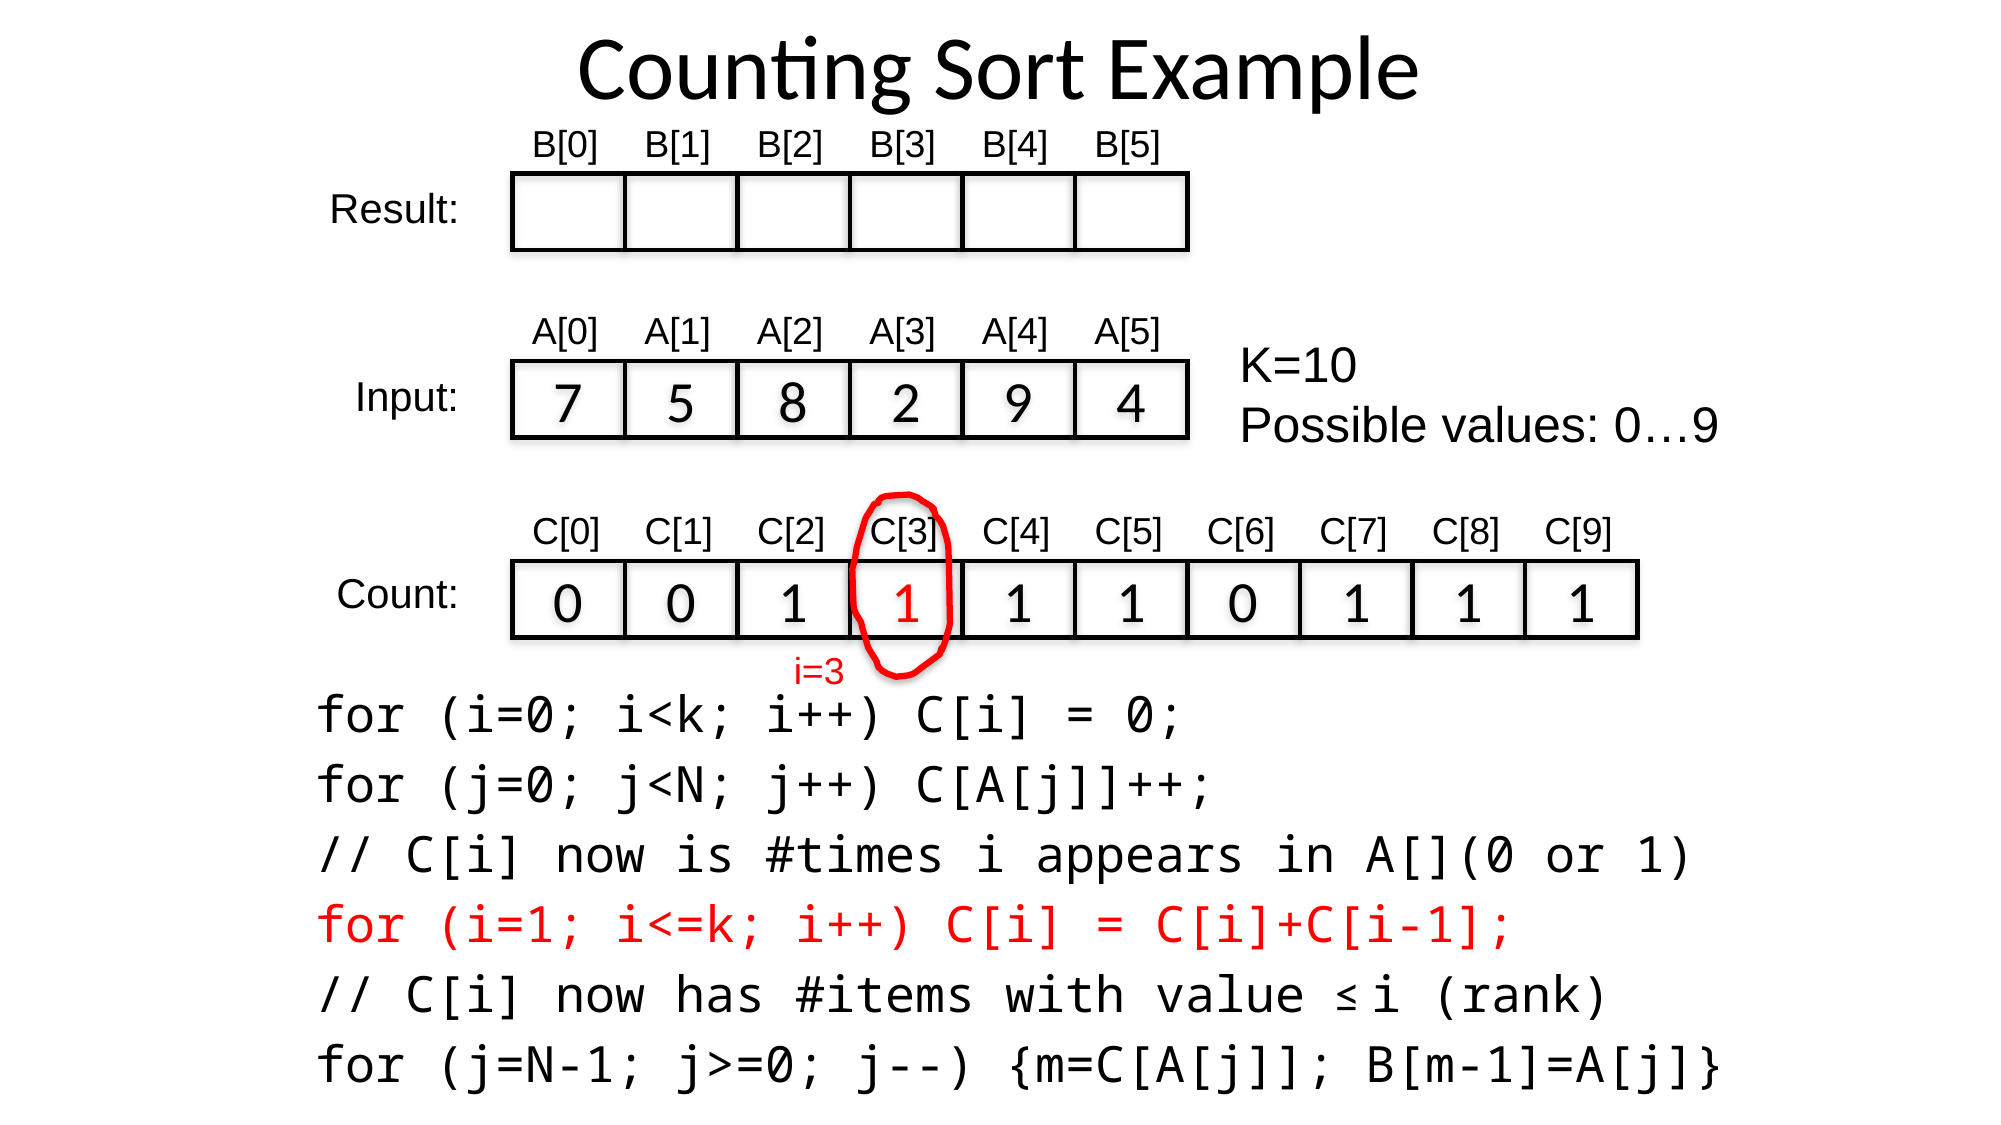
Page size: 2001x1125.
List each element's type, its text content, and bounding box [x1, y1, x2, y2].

text_box K=10 Possible values: 0…9 [1224, 324, 1735, 460]
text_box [313, 112, 1188, 251]
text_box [320, 499, 773, 638]
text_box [778, 494, 951, 701]
title Counting Sort Example [324, 0, 1675, 125]
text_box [955, 499, 1638, 638]
list for (i=0; i<k; i++) C[i] = 0; for (j=0; j<N; j++) C[A[j]]++; // C[i] now is #times i appears in A[](0 or 1) for (i=1; i<=k; i++) C[i] = C[i]+C[i-1]; // C[i] now has #items with value ≤ i (rank) for (j=N-1; j>=0; j--) {m=C[A[j]]; B[m-1]=A[j]} [300, 675, 1750, 1113]
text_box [339, 299, 1188, 438]
